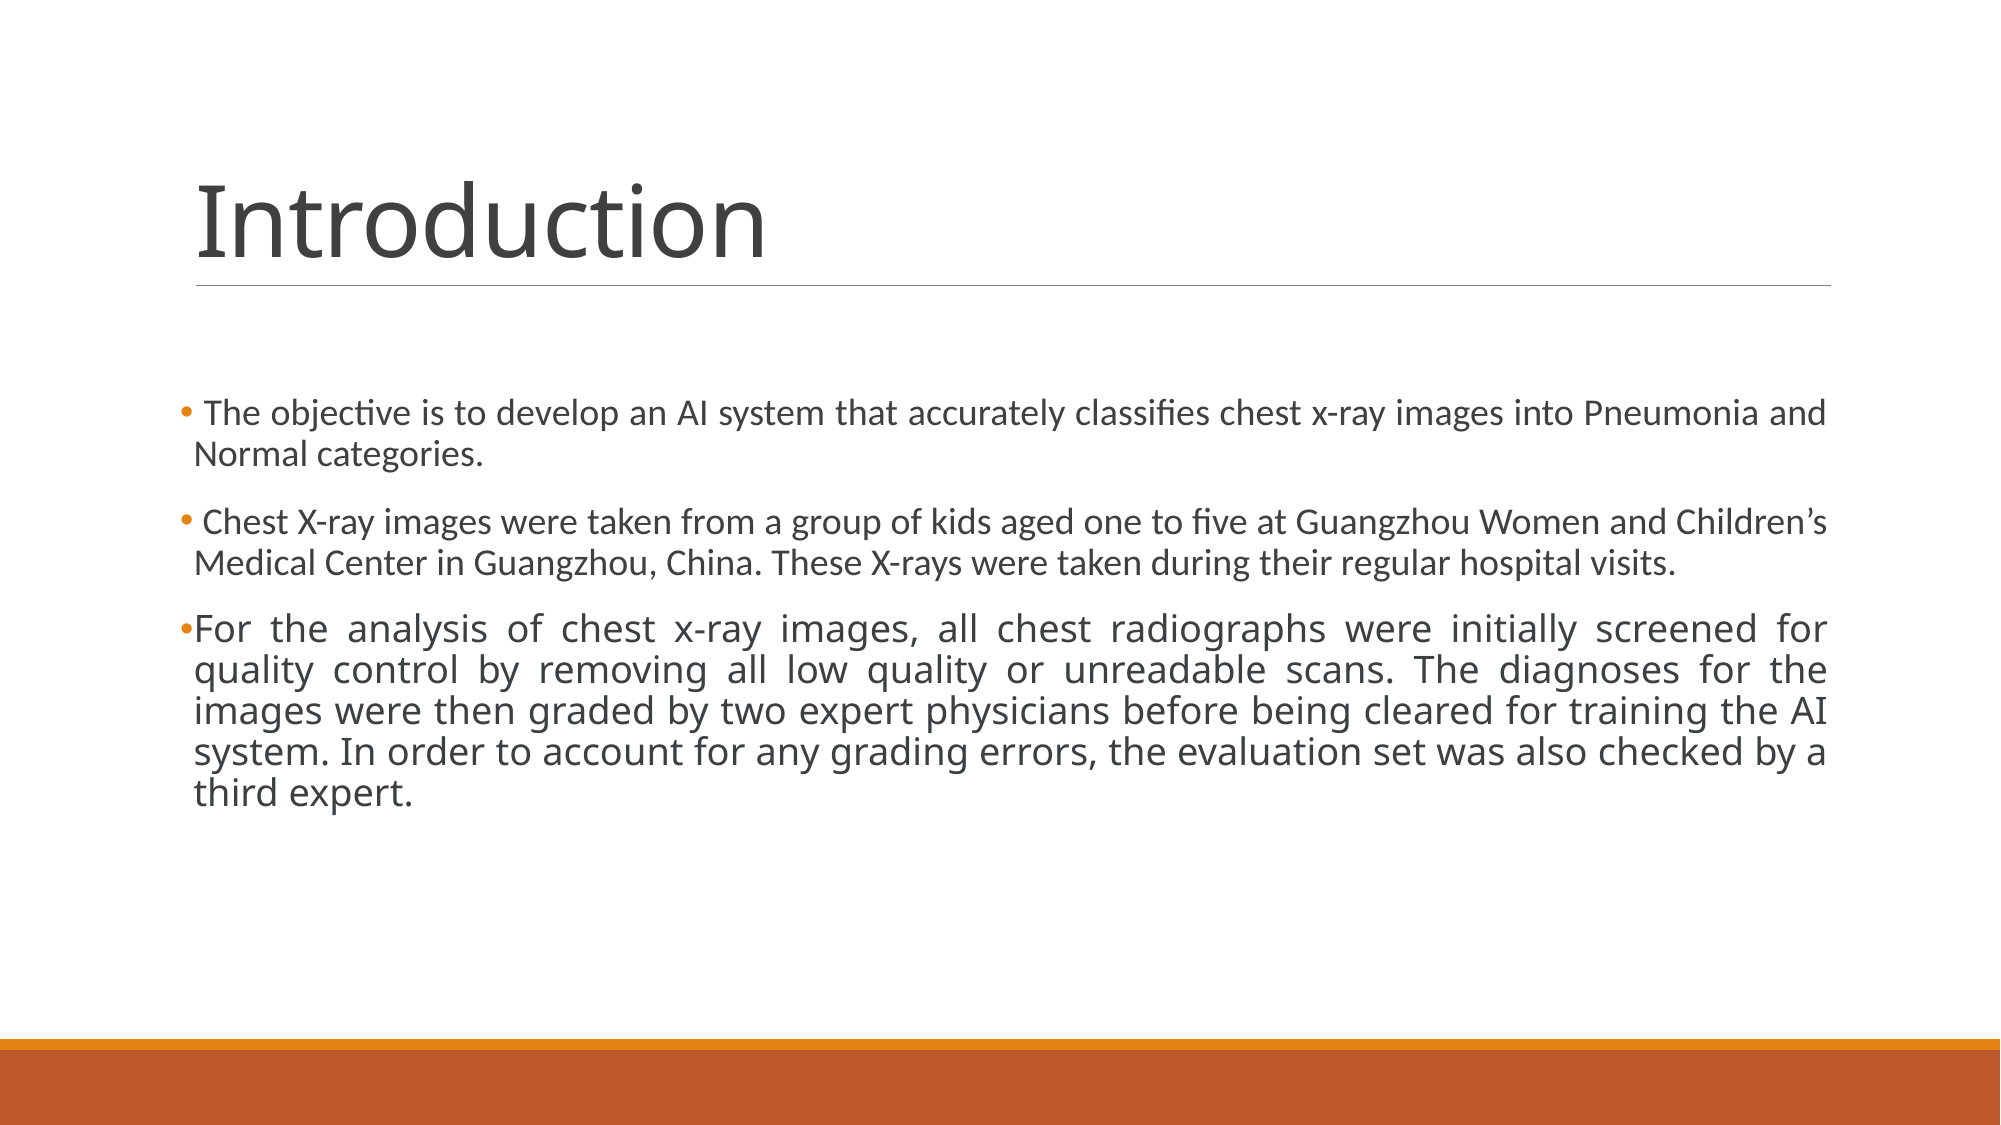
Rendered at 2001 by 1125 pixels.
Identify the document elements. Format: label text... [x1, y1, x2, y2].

list The objective is to develop an AI system that accurately classifies chest x-ray images into Pneumonia and Normal categories. Chest X-ray images were taken from a group of kids aged one to five at Guangzhou Women and Children’s Medical Center in Guangzhou, China. These X-rays were taken during their regular hospital visits. For the analysis of chest x-ray images, all chest radiographs were initially screened for quality control by removing all low quality or unreadable scans. The diagnoses for the images were then graded by two expert physicians before being cleared for training the AI system. In order to account for any grading errors, the evaluation set was also checked by a third expert. [180, 385, 1830, 840]
title Introduction [180, 47, 1830, 285]
